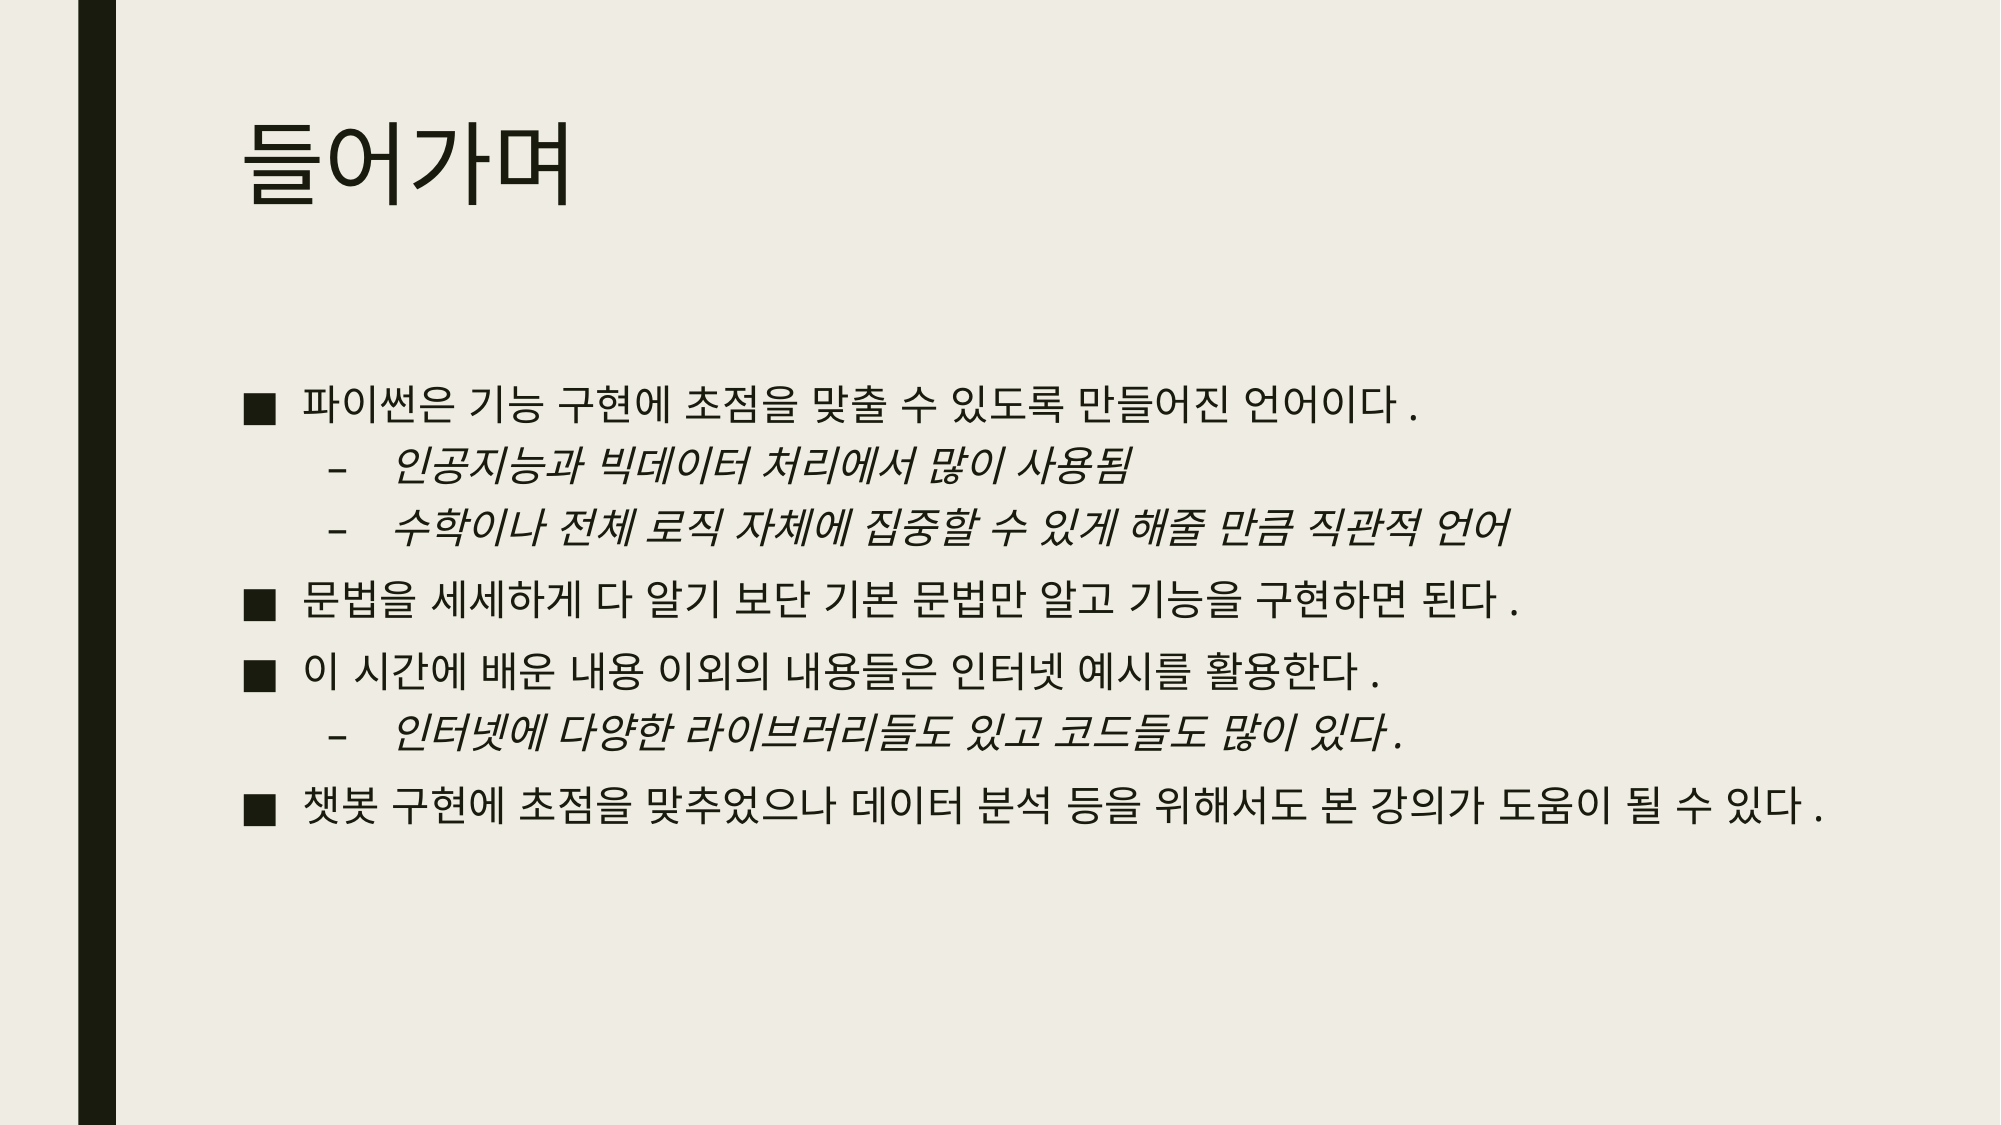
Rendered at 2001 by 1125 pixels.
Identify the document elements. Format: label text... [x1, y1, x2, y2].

list 파이썬은 기능 구현에 초점을 맞출 수 있도록 만들어진 언어이다. 인공지능과 빅데이터 처리에서 많이 사용됨 수학이나 전체 로직 자체에 집중할 수 있게 해줄 만큼 직관적 언어 문법을 세세하게 다 알기 보단 기본 문법만 알고 기능을 구현하면 된다. 이 시간에 배운 내용 이외의 내용들은 인터넷 예시를 활용한다. 인터넷에 다양한 라이브러리들도 있고 코드들도 많이 있다. 챗봇 구현에 초점을 맞추었으나 데이터 분석 등을 위해서도 본 강의가 도움이 될 수 있다. [225, 375, 2000, 963]
title 들어가며 [225, 112, 1800, 357]
